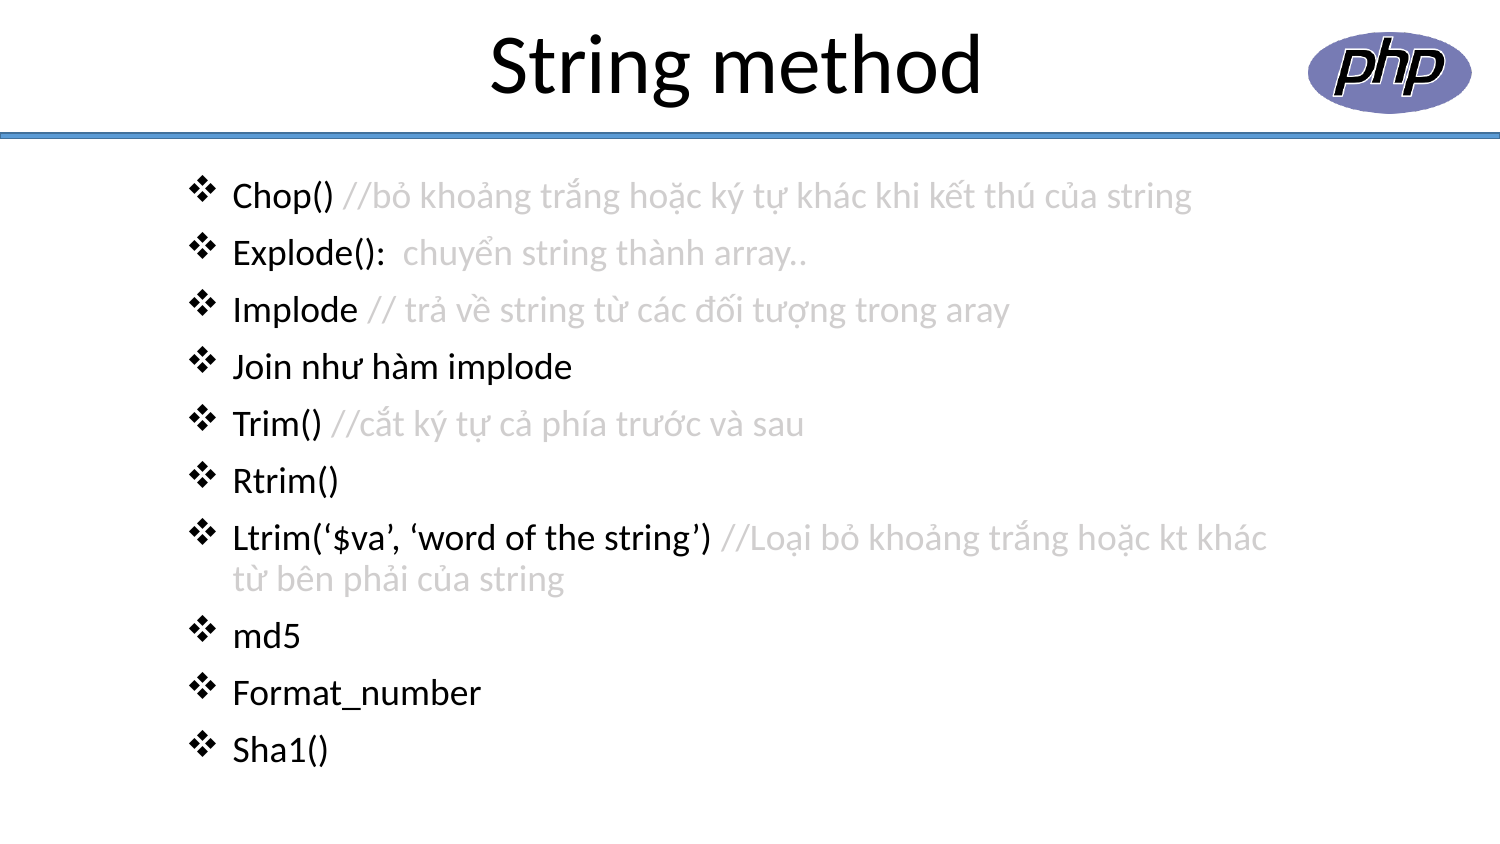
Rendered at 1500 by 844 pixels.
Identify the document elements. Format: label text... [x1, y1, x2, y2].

text_box [0, 132, 1300, 139]
picture [1302, 10, 1476, 134]
subtitle Chop() //bỏ khoảng trắng hoặc ký tự khác khi kết thú của string Explode(): chuyển string thành array.. Implode // trả về string từ các đối tượng trong aray Join như hàm implode Trim() //cắt ký tự cả phía trước và sau Rtrim() Ltrim(‘$va’, ‘word of the string’) //Loại bỏ khoảng trắng hoặc kt khác từ bên phải của string md5 Format_number Sha1() [174, 170, 1300, 844]
title String method [174, 29, 1297, 118]
text_box [1478, 132, 1500, 139]
